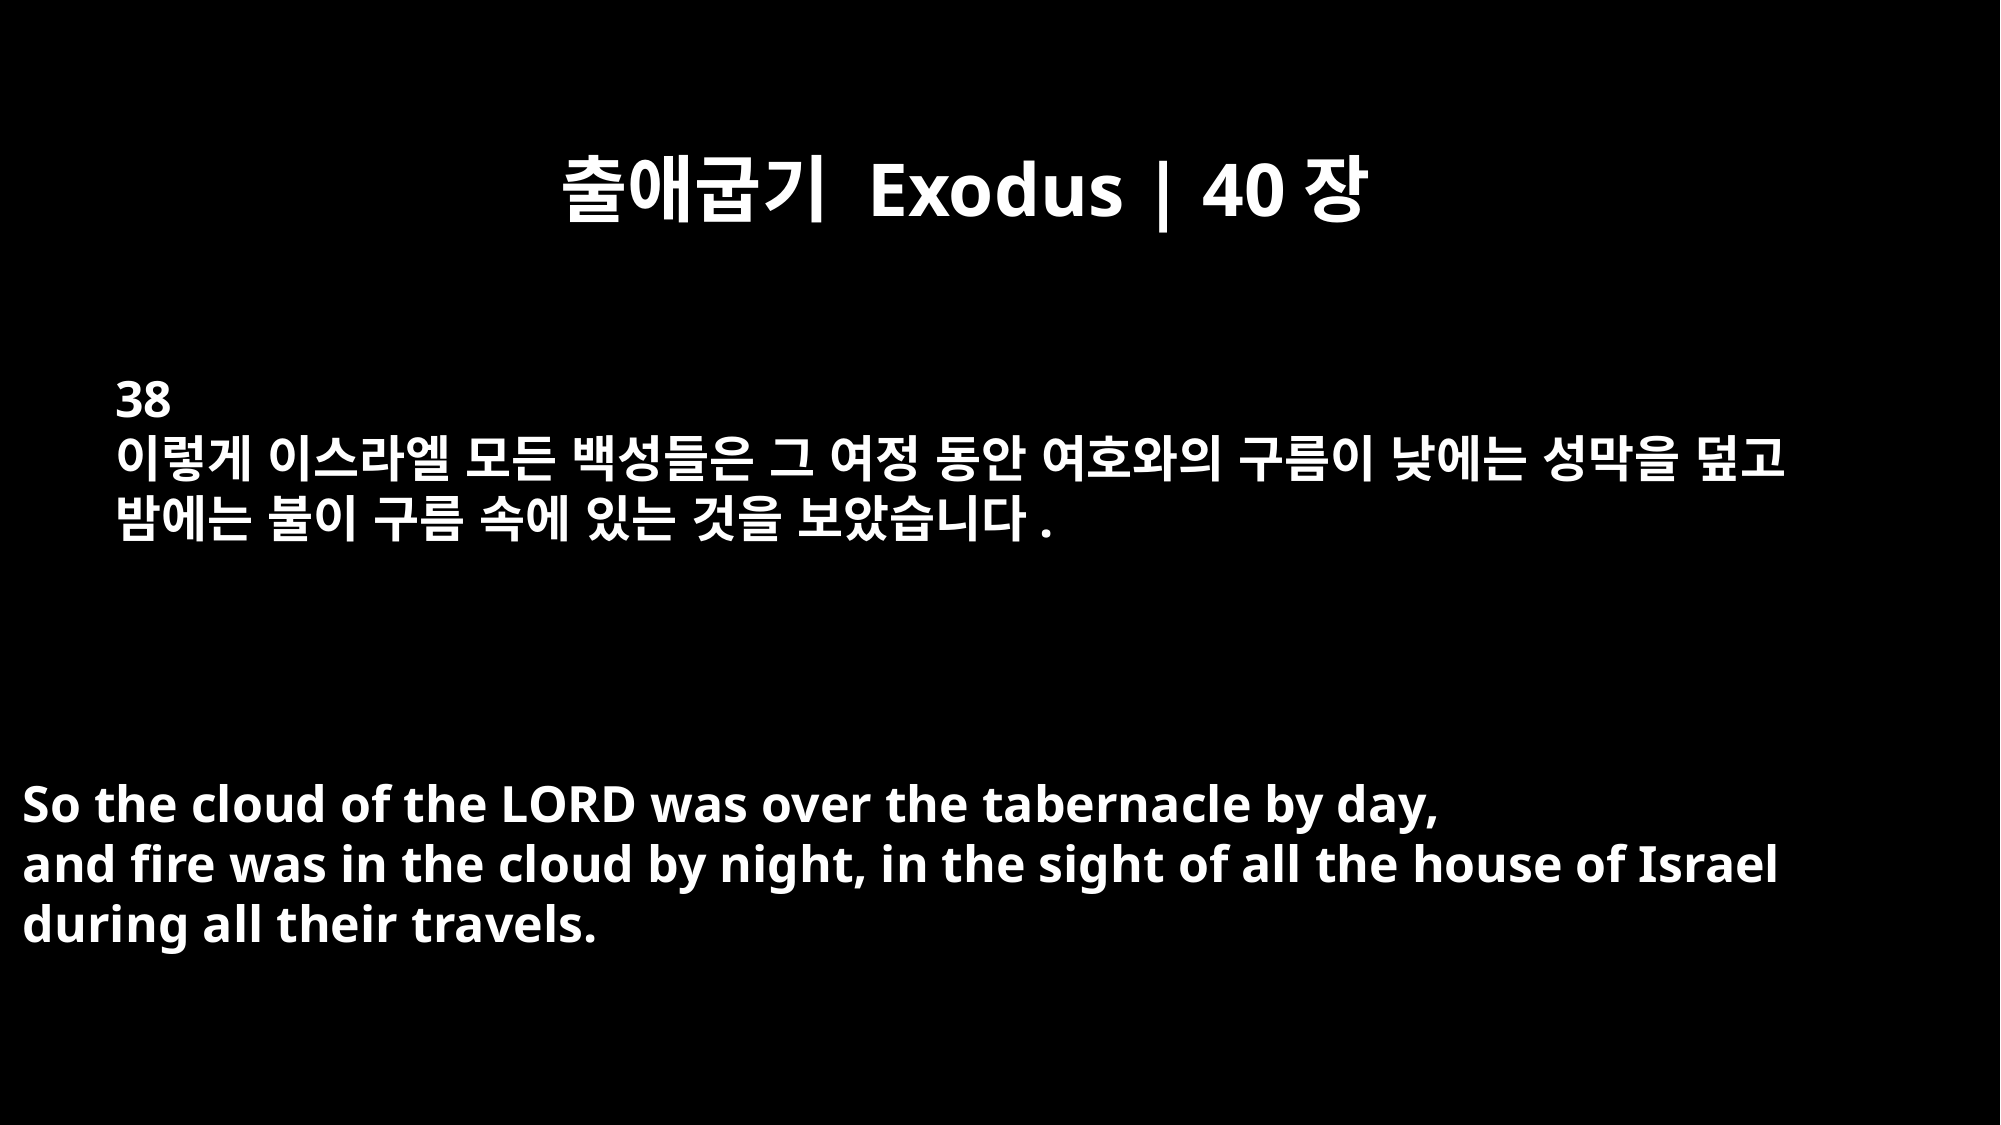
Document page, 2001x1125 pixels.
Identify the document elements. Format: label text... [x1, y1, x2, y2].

text_box So the cloud of the LORD was over the tabernacle by day, and fire was in the cloud by night, in the sight of all the house of Israel during all their travels. [8, 764, 1809, 960]
text_box 38 이렇게 이스라엘 모든 백성들은 그 여정 동안 여호와의 구름이 낮에는 성막을 덮고 밤에는 불이 구름 속에 있는 것을 보았습니다. [100, 359, 1817, 555]
text_box 출애굽기 Exodus | 40장 [545, 136, 1387, 239]
